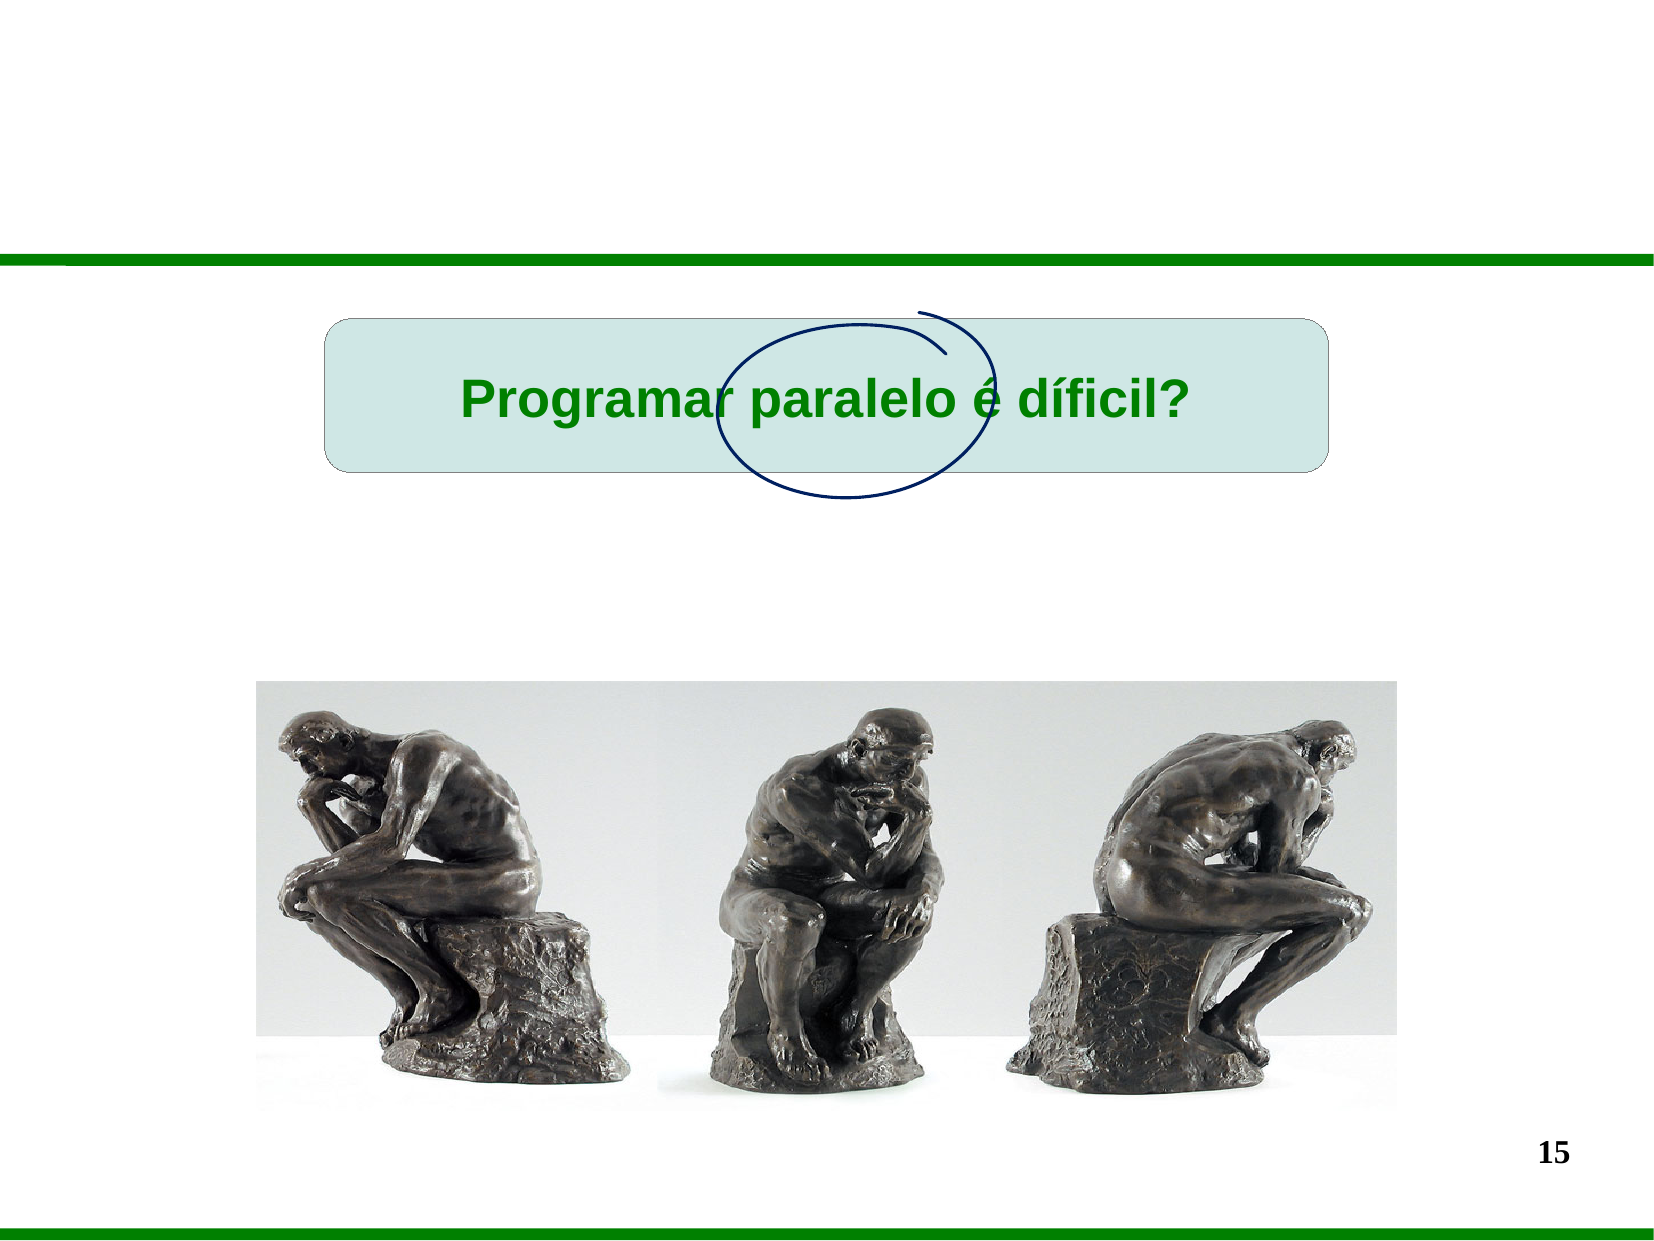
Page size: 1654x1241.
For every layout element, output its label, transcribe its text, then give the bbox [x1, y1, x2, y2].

slide_number 15 [1185, 1129, 1571, 1216]
picture [256, 681, 1397, 1111]
text_box Programar paralelo é díficil? [943, 318, 1329, 473]
text_box Programar paralelo é díficil? [324, 318, 993, 473]
